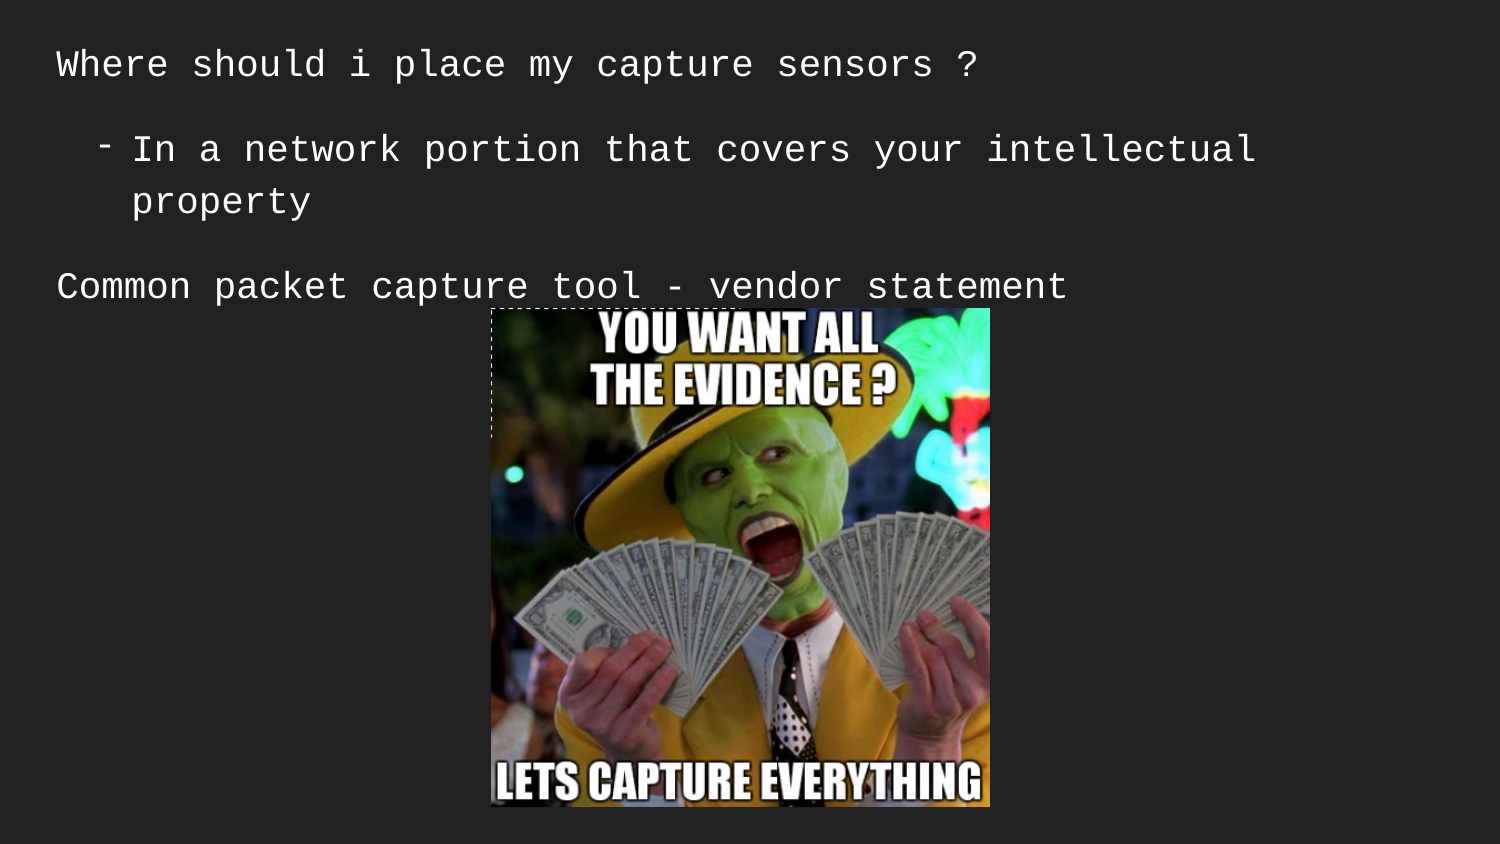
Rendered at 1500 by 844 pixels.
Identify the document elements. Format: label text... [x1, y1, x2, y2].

picture [491, 308, 990, 807]
list Where should i place my capture sensors ? In a network portion that covers your intellectual property Common packet capture tool - vendor statement [41, 17, 1440, 807]
